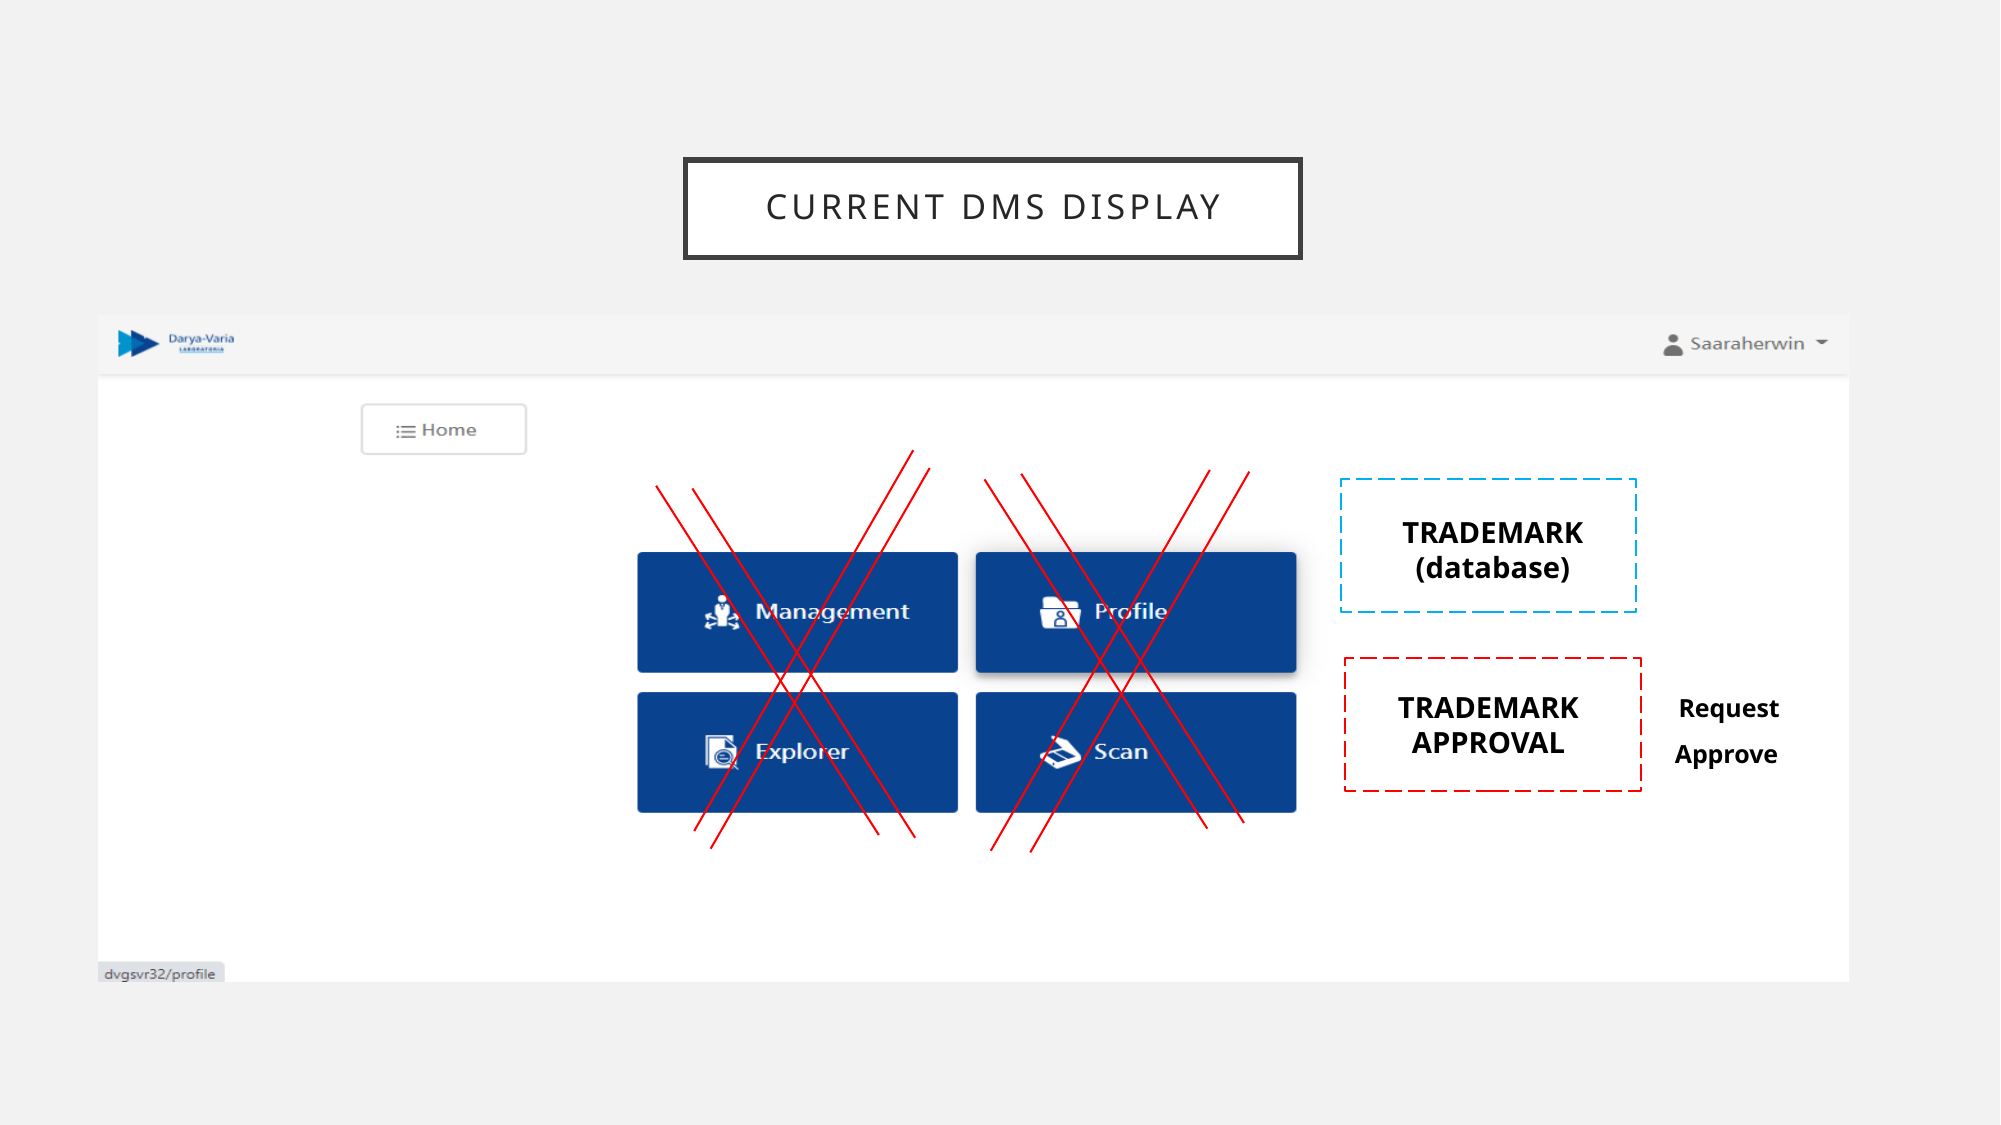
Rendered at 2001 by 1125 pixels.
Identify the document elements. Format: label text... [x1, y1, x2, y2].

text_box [990, 829, 1030, 851]
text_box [710, 467, 930, 849]
picture [98, 315, 1849, 982]
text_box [692, 488, 916, 838]
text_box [656, 485, 879, 836]
text_box CURRENT DMS DISPLAY [685, 159, 1301, 258]
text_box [1030, 471, 1250, 853]
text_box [990, 469, 1210, 479]
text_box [984, 479, 1208, 829]
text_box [1021, 473, 1244, 824]
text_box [694, 450, 914, 488]
